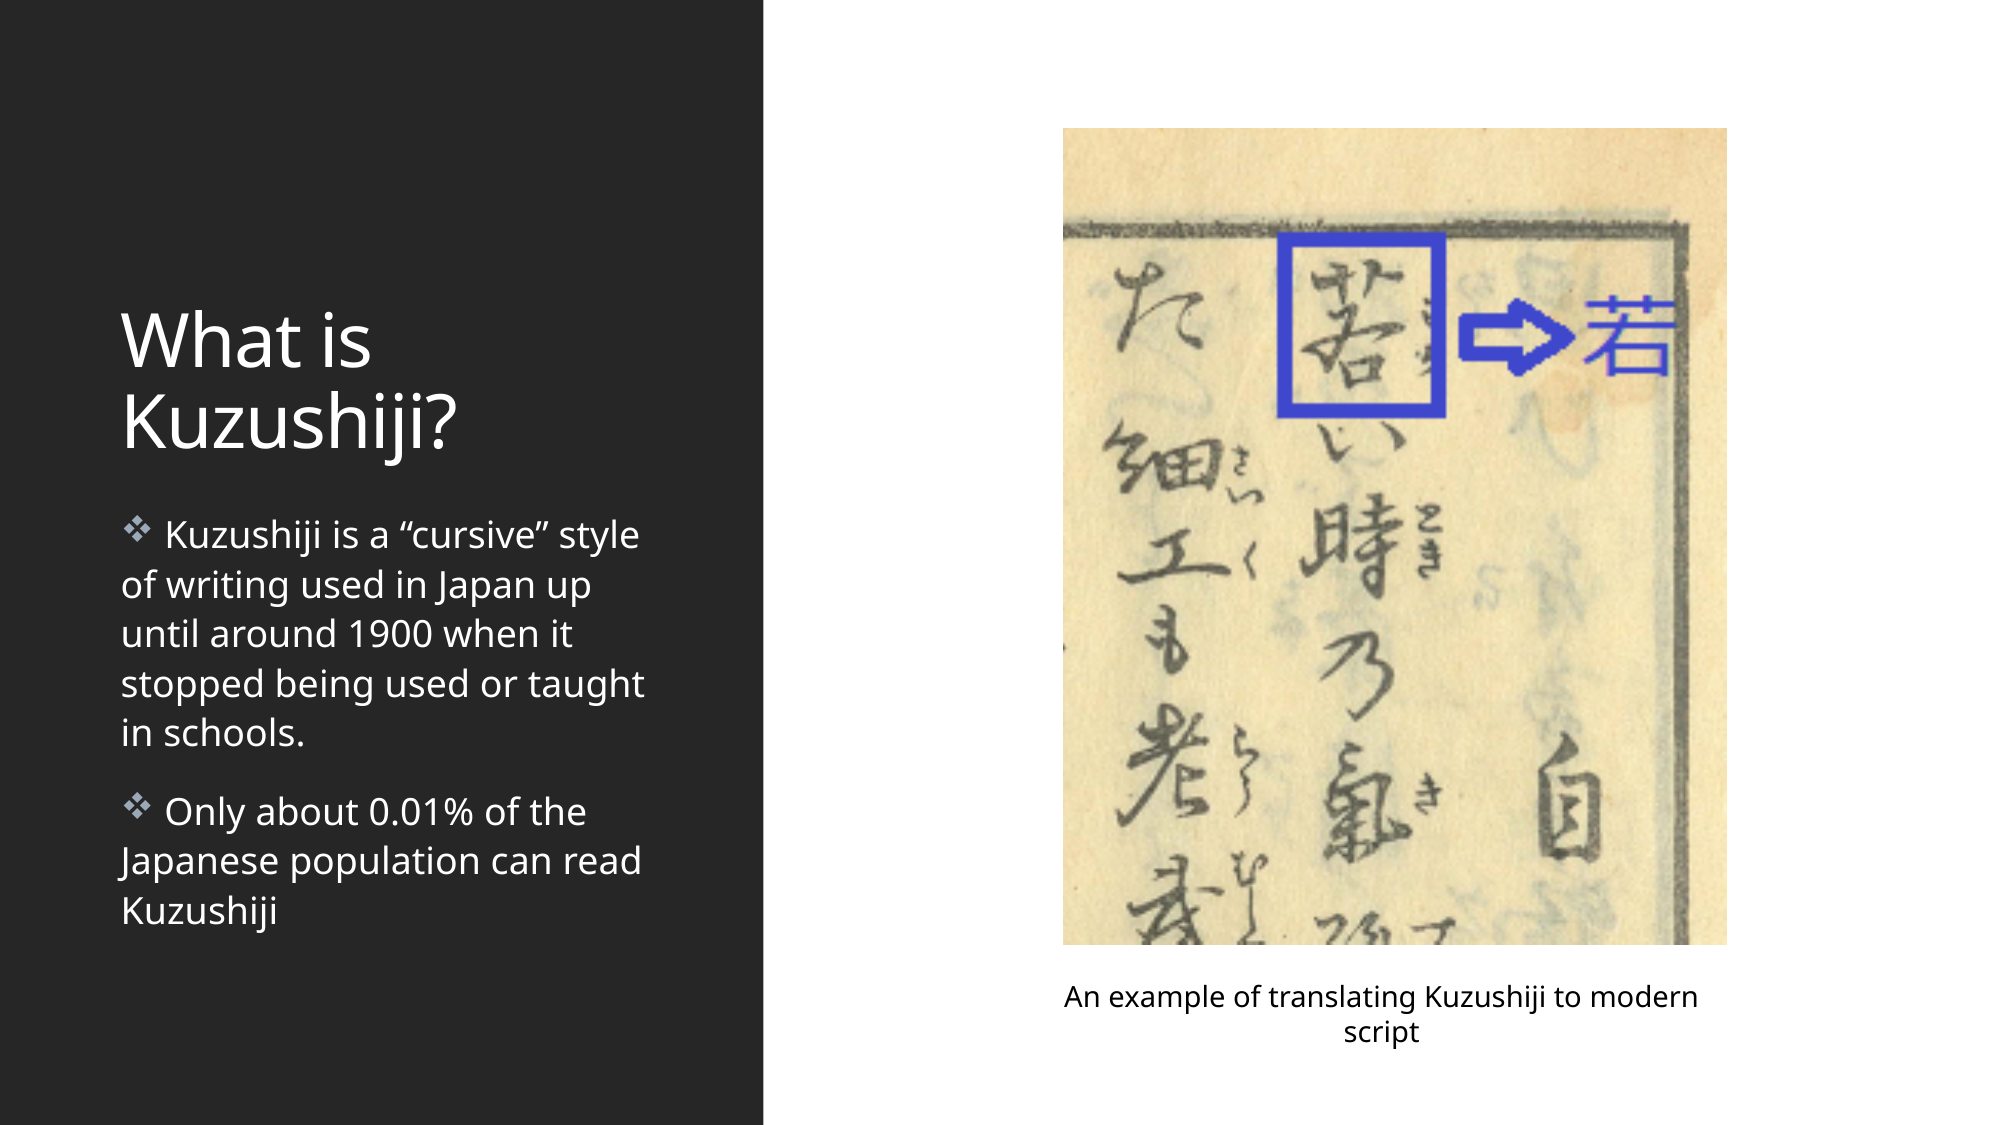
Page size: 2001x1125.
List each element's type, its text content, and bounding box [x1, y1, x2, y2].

title What is Kuzushiji? [105, 128, 683, 473]
picture [1062, 128, 1728, 946]
text_box An example of translating Kuzushiji to modern script [1036, 970, 1727, 1056]
list Kuzushiji is a “cursive” style of writing used in Japan up until around 1900 when it stopped being used or taught in schools. Only about 0.01% of the Japanese population can read Kuzushiji [105, 499, 683, 1002]
